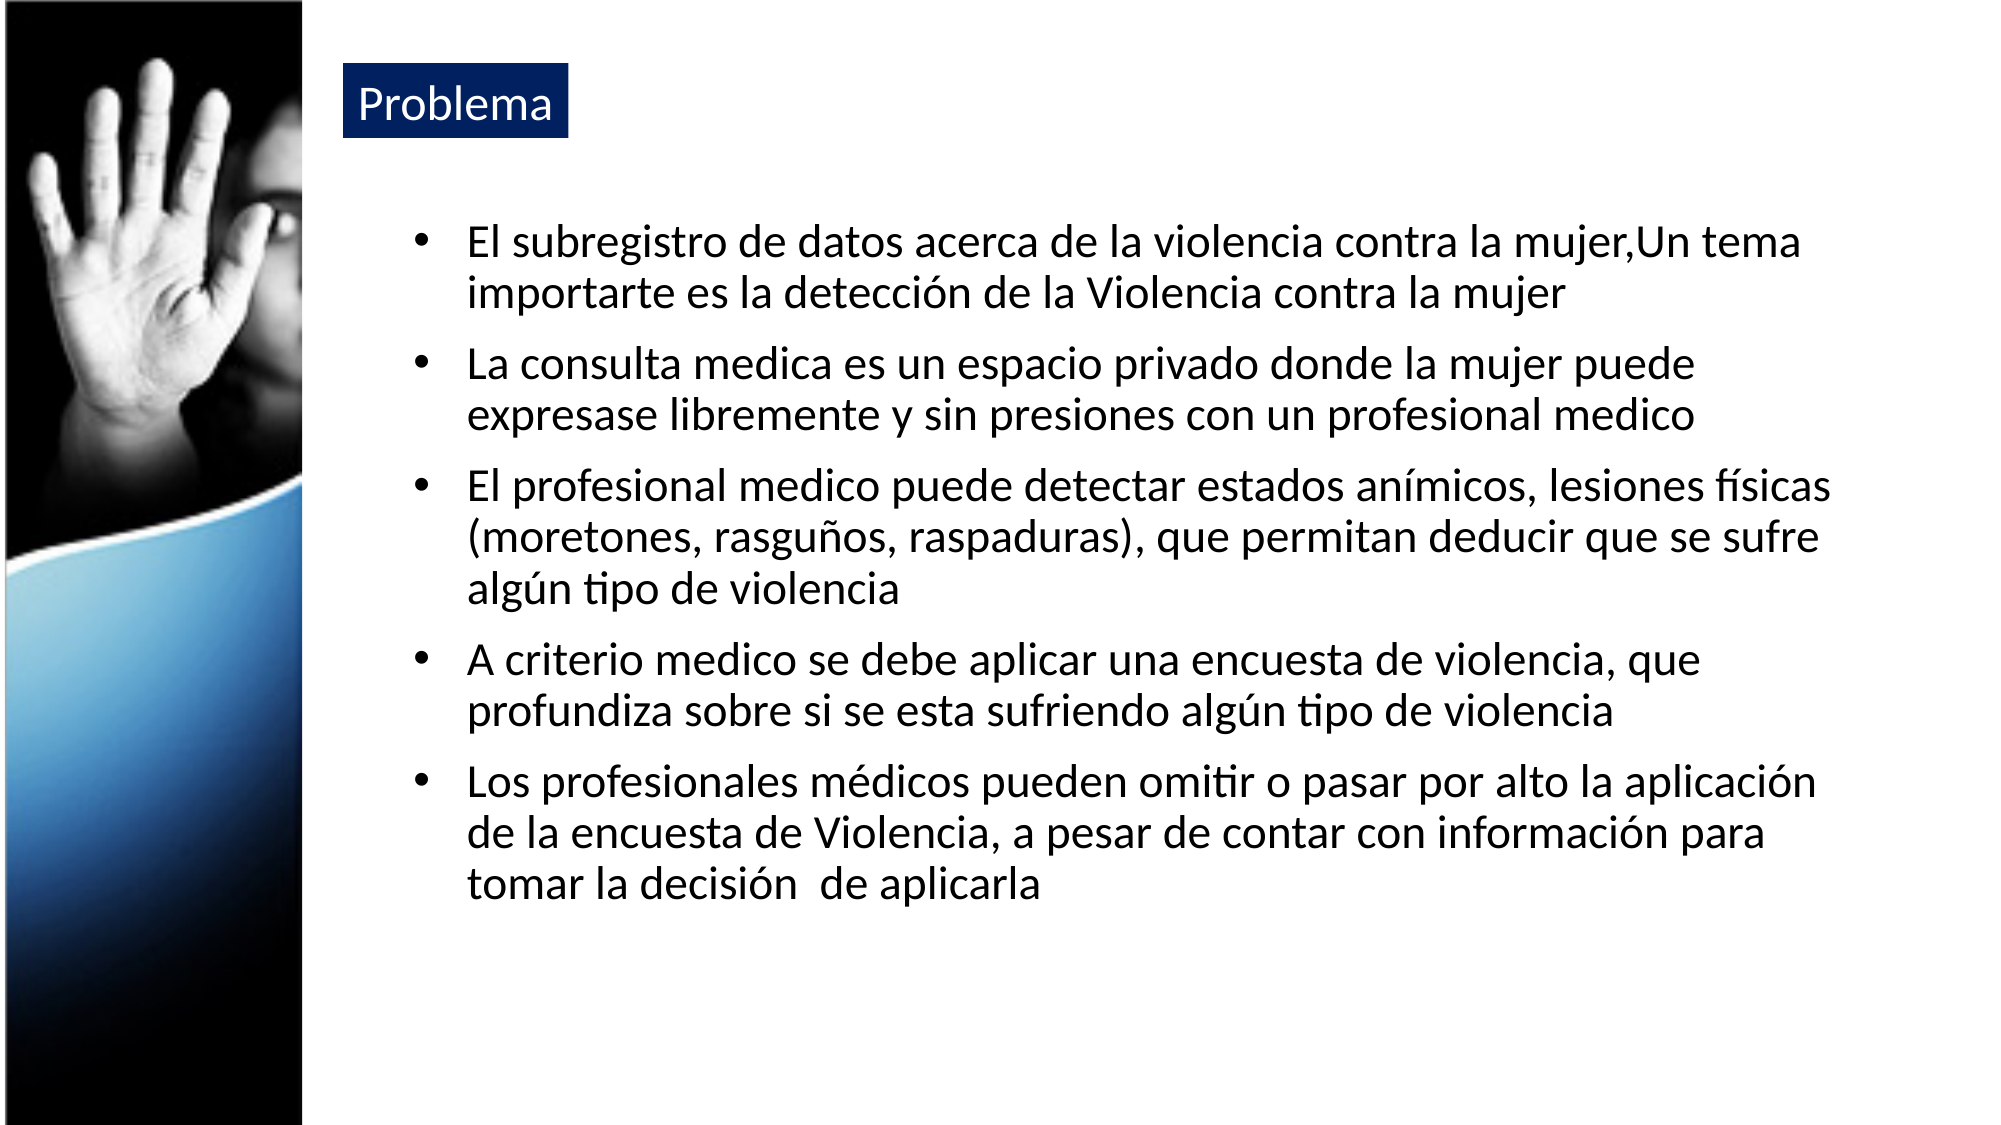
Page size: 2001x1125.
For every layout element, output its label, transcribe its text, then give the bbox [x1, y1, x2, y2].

text_box El subregistro de datos acerca de la violencia contra la mujer,Un tema importarte es la detección de la Violencia contra la mujer La consulta medica es un espacio privado donde la mujer puede expresase libremente y sin presiones con un profesional medico El profesional medico puede detectar estados anímicos, lesiones físicas (moretones, rasguños, raspaduras), que permitan deducir que se sufre algún tipo de violencia A criterio medico se debe aplicar una encuesta de violencia, que profundiza sobre si se esta sufriendo algún tipo de violencia Los profesionales médicos pueden omitir o pasar por alto la aplicación de la encuesta de Violencia, a pesar de contar con información para tomar la decisión de aplicarla [398, 208, 1891, 923]
picture [4, 0, 303, 1125]
text_box Problema [343, 63, 569, 138]
